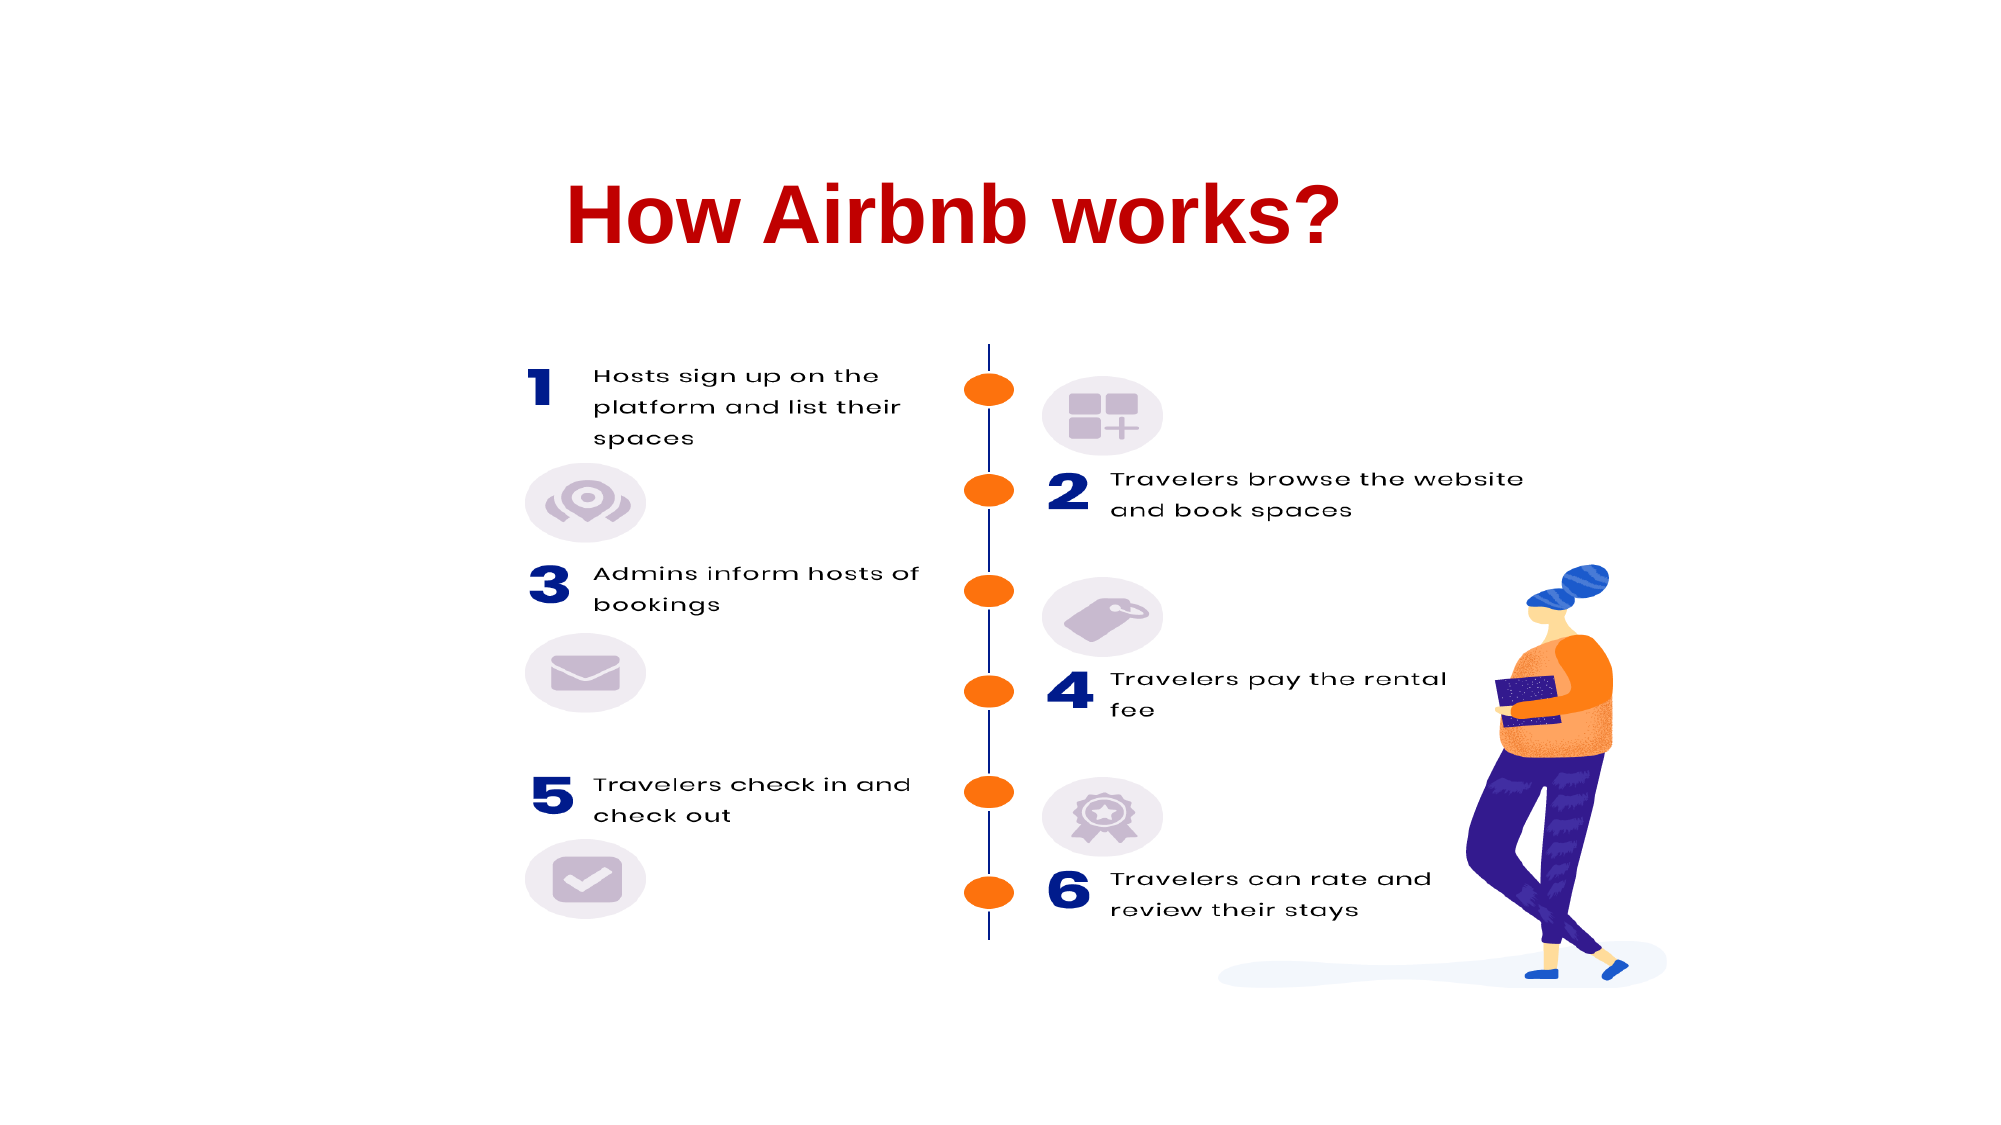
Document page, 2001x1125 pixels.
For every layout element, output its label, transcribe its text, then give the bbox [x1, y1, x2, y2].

title How Airbnb works? [130, 130, 1780, 303]
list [331, 323, 1685, 988]
